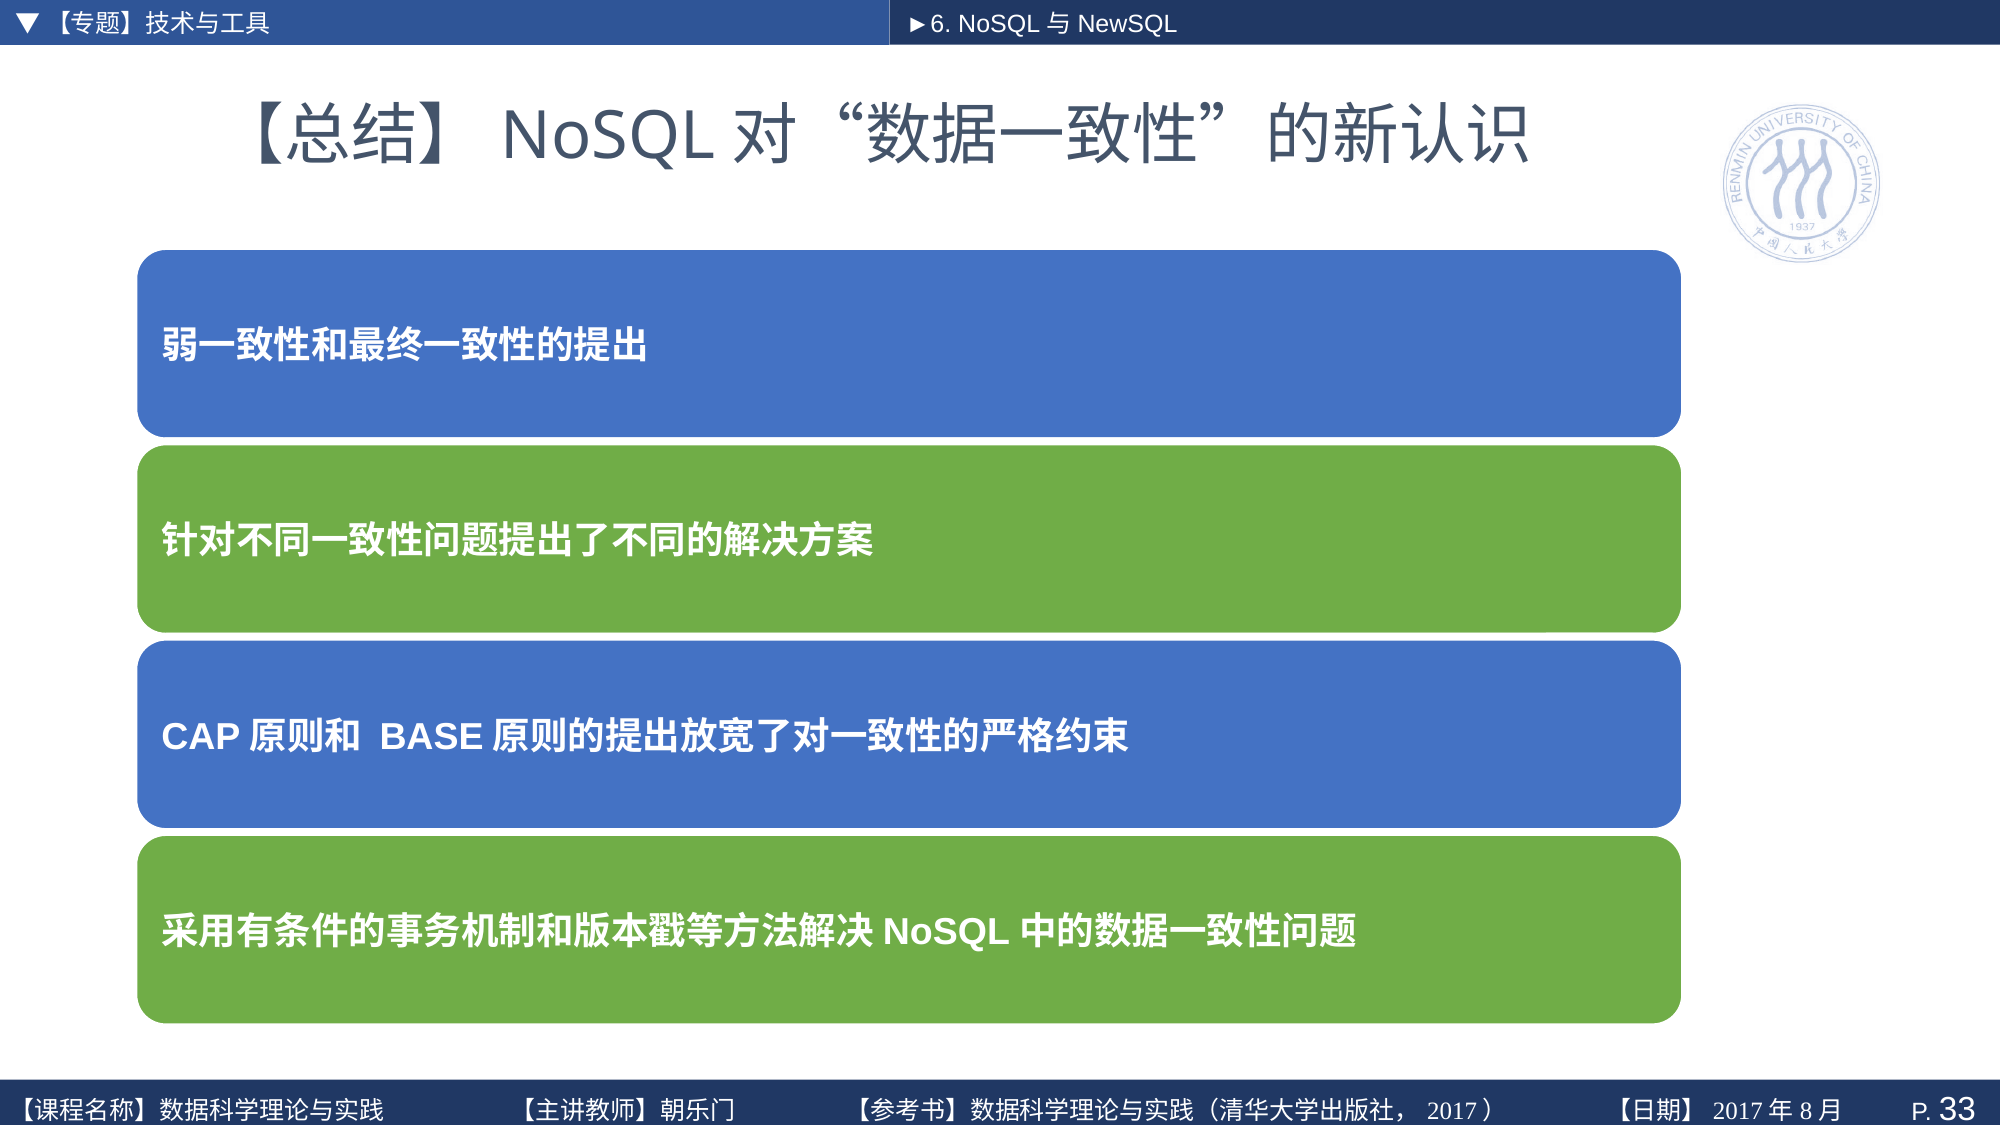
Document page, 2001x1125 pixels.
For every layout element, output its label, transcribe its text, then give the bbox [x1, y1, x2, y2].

title 【总结】NoSQL对“数据一致性”的新认识 [64, 64, 1686, 200]
list ▼【专题】技术与工具 [0, 0, 725, 43]
list ►6. NoSQL与NewSQL [890, 0, 1249, 43]
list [133, 245, 1686, 1028]
